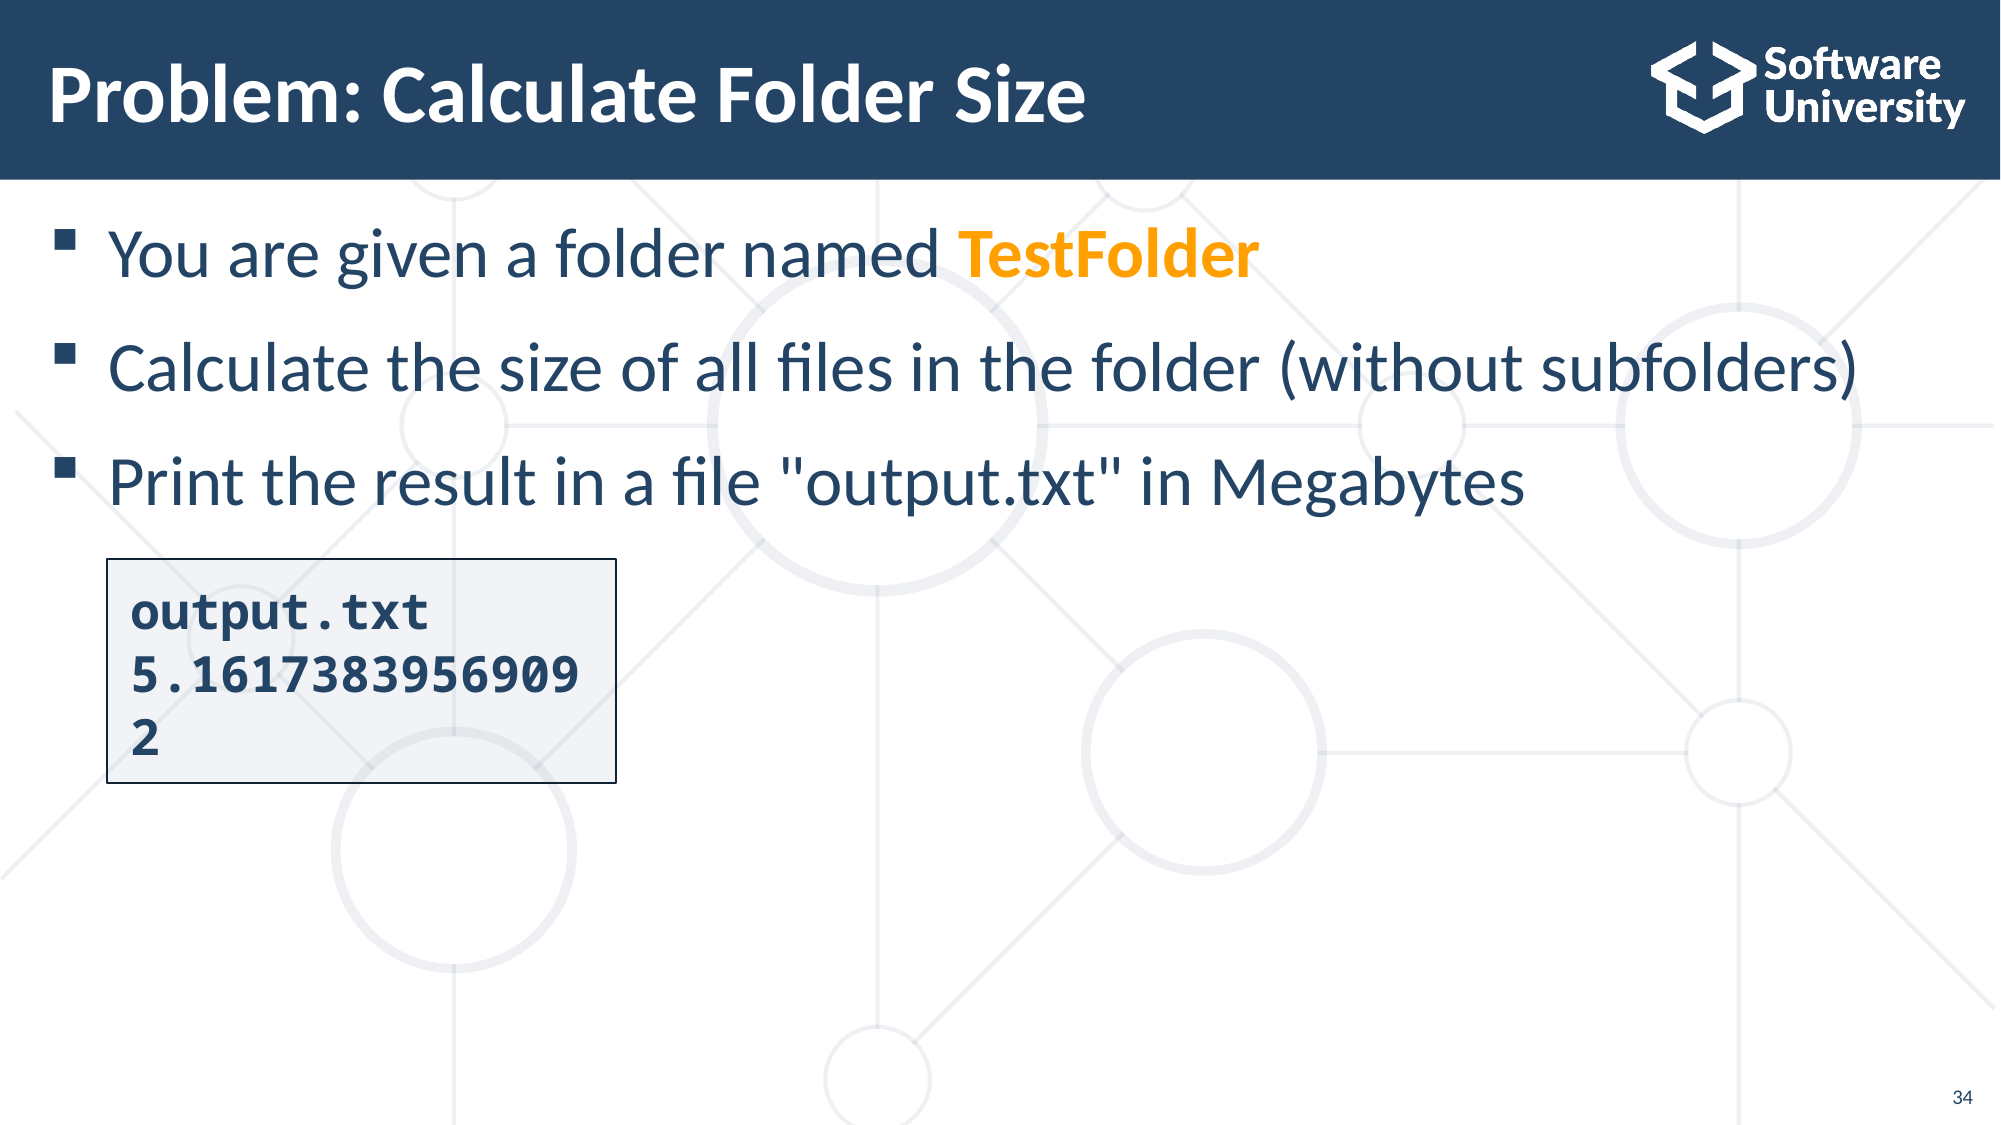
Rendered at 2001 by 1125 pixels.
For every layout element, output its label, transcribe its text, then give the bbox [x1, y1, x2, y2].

picture [1651, 41, 1966, 134]
slide_number 34 [1927, 1067, 1989, 1117]
text_box output.txt 5.16173839569092 [106, 558, 617, 783]
title Problem: Calculate Folder Size [31, 16, 1625, 162]
list You are given a folder named TestFolder Calculate the size of all files in the folder (without subfolders) Print the result in a file "output.txt" in Megabytes [31, 196, 1970, 1104]
